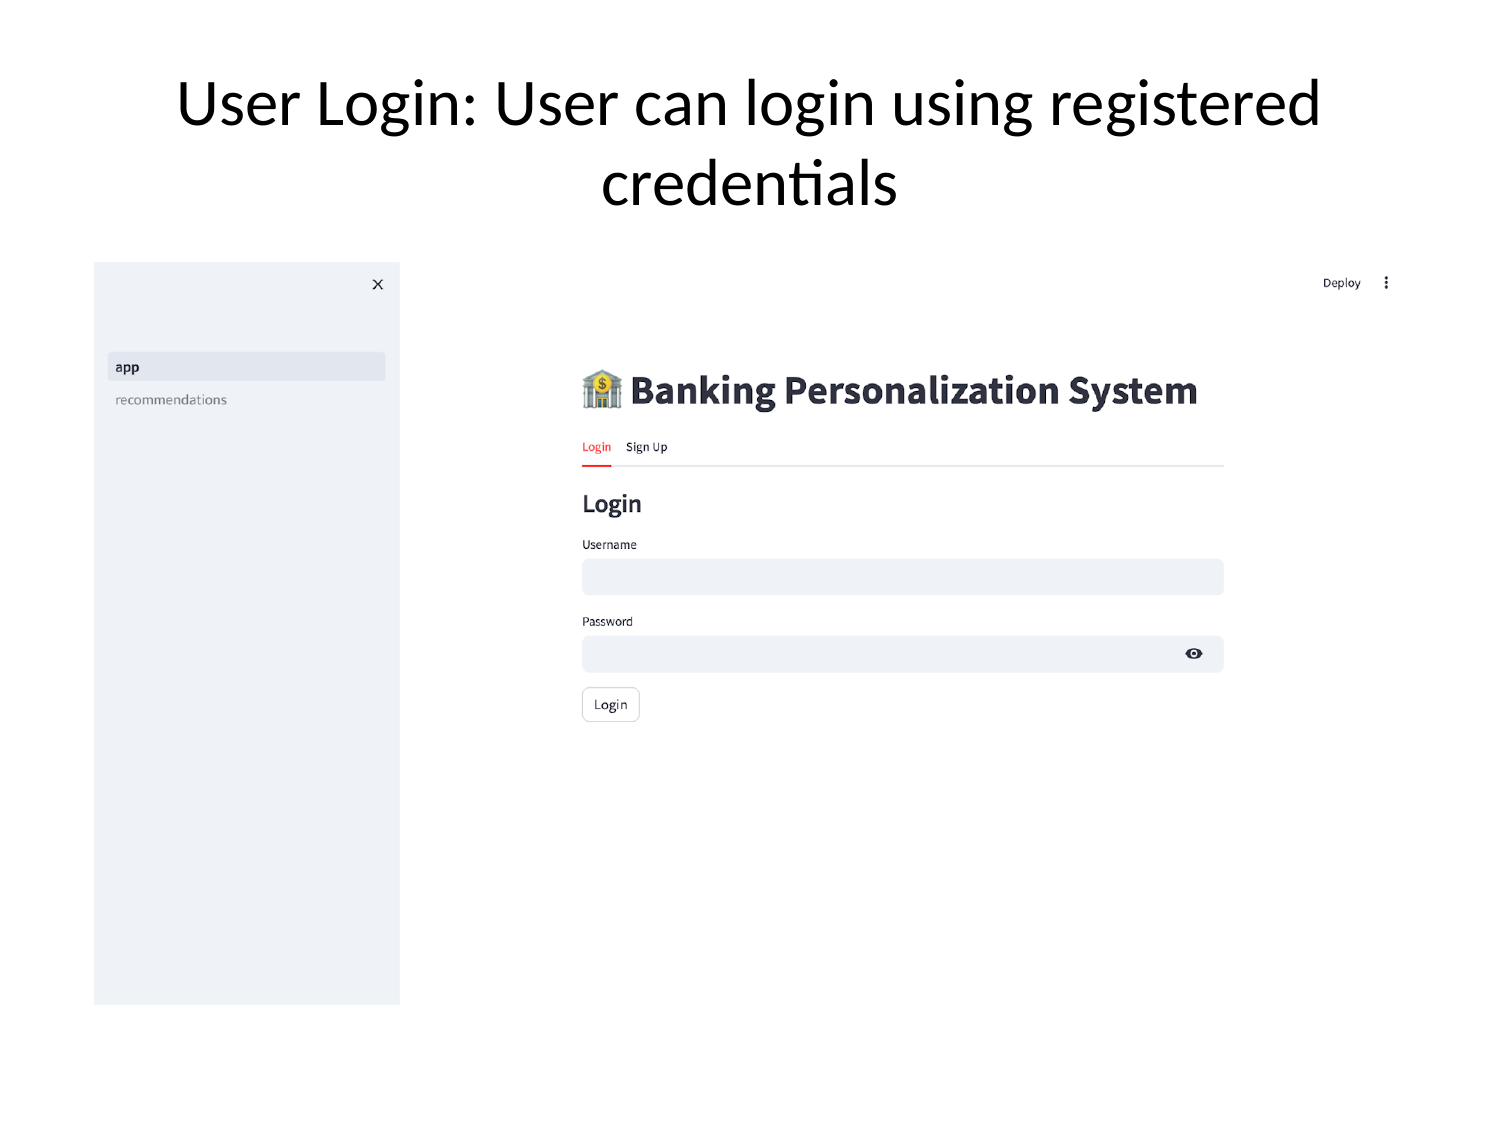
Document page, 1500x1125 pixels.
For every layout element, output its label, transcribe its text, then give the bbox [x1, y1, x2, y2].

title User Login: User can login using registered credentials [75, 45, 1425, 233]
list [94, 262, 1406, 1006]
